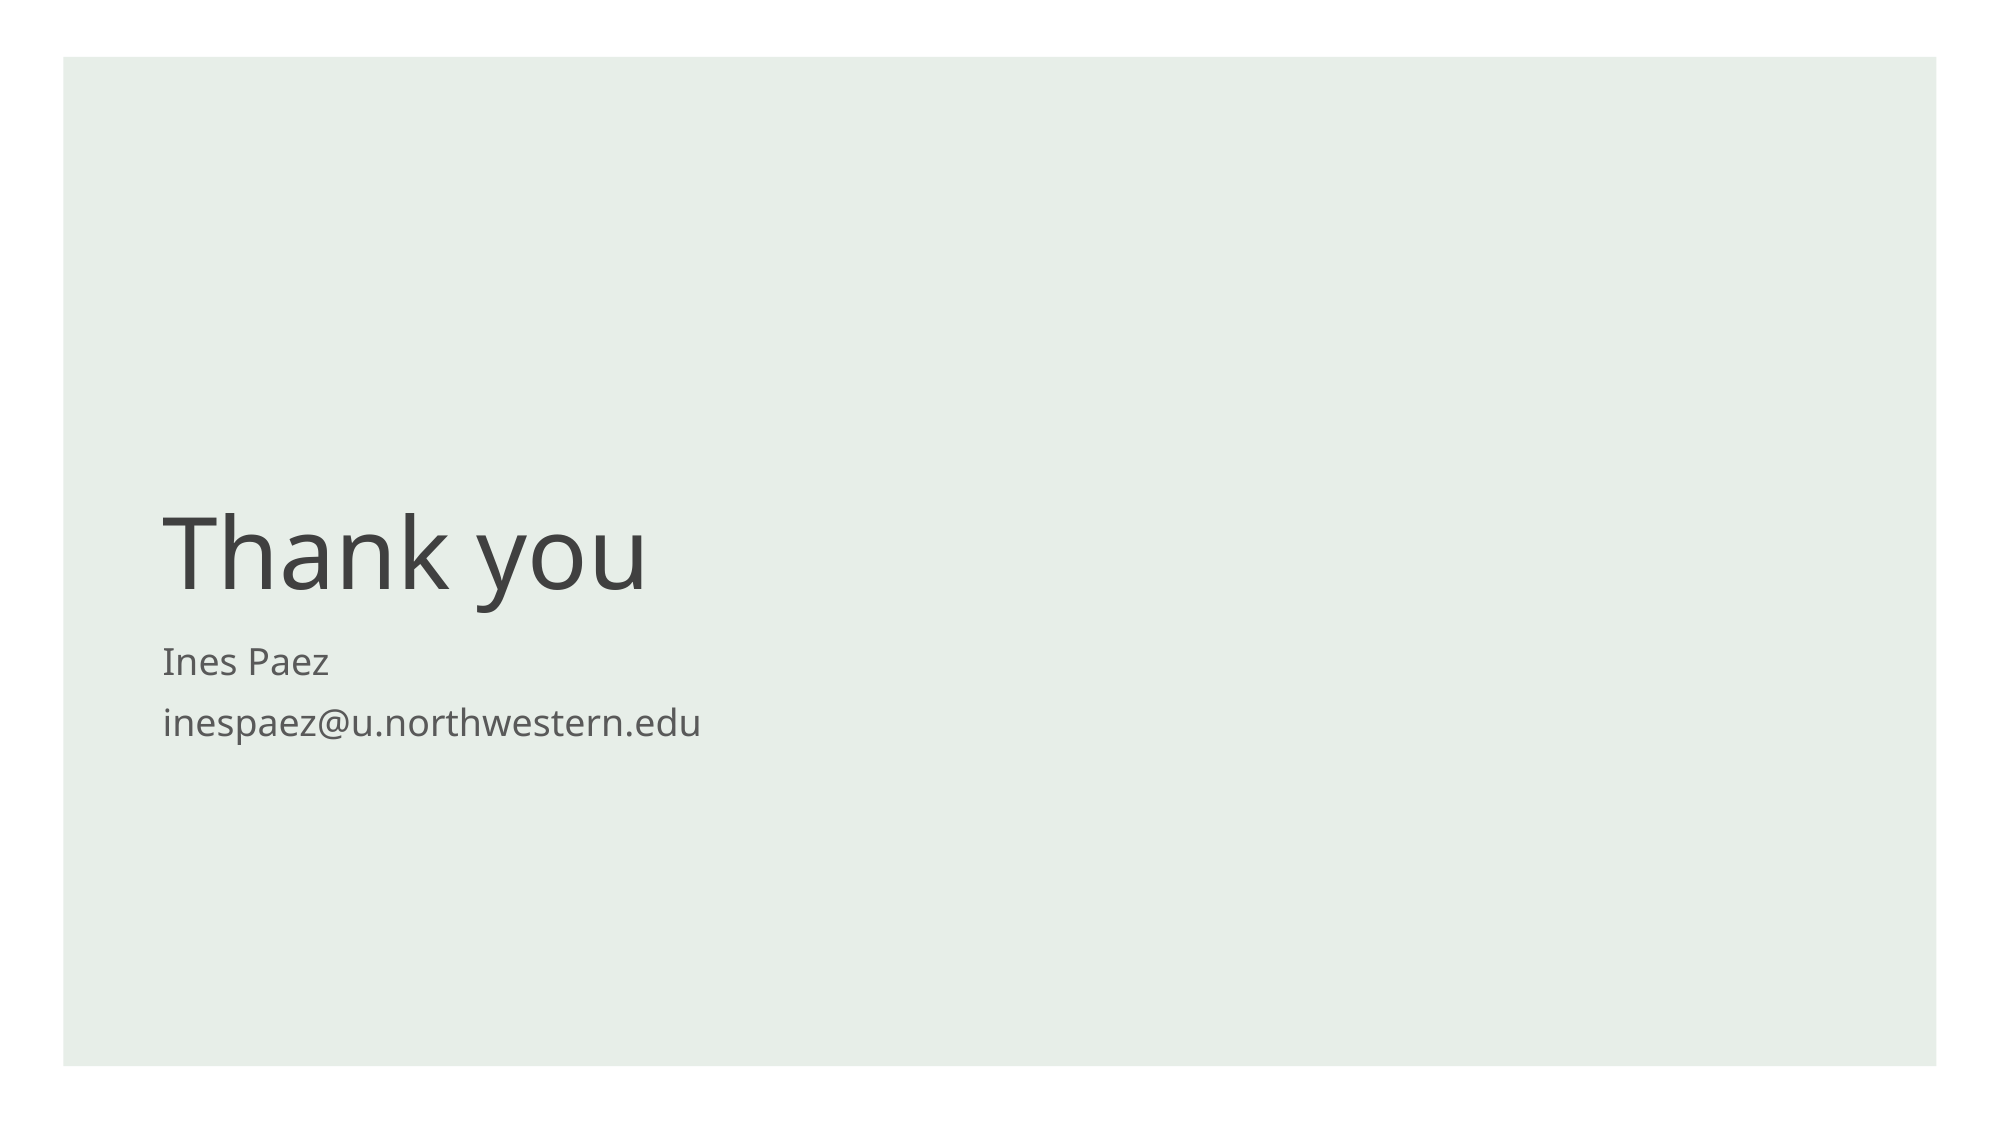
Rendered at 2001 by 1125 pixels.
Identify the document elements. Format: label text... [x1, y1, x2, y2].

title Thank you [147, 107, 898, 635]
list Ines Paez inespaez@u.northwestern.edu [147, 635, 898, 1125]
